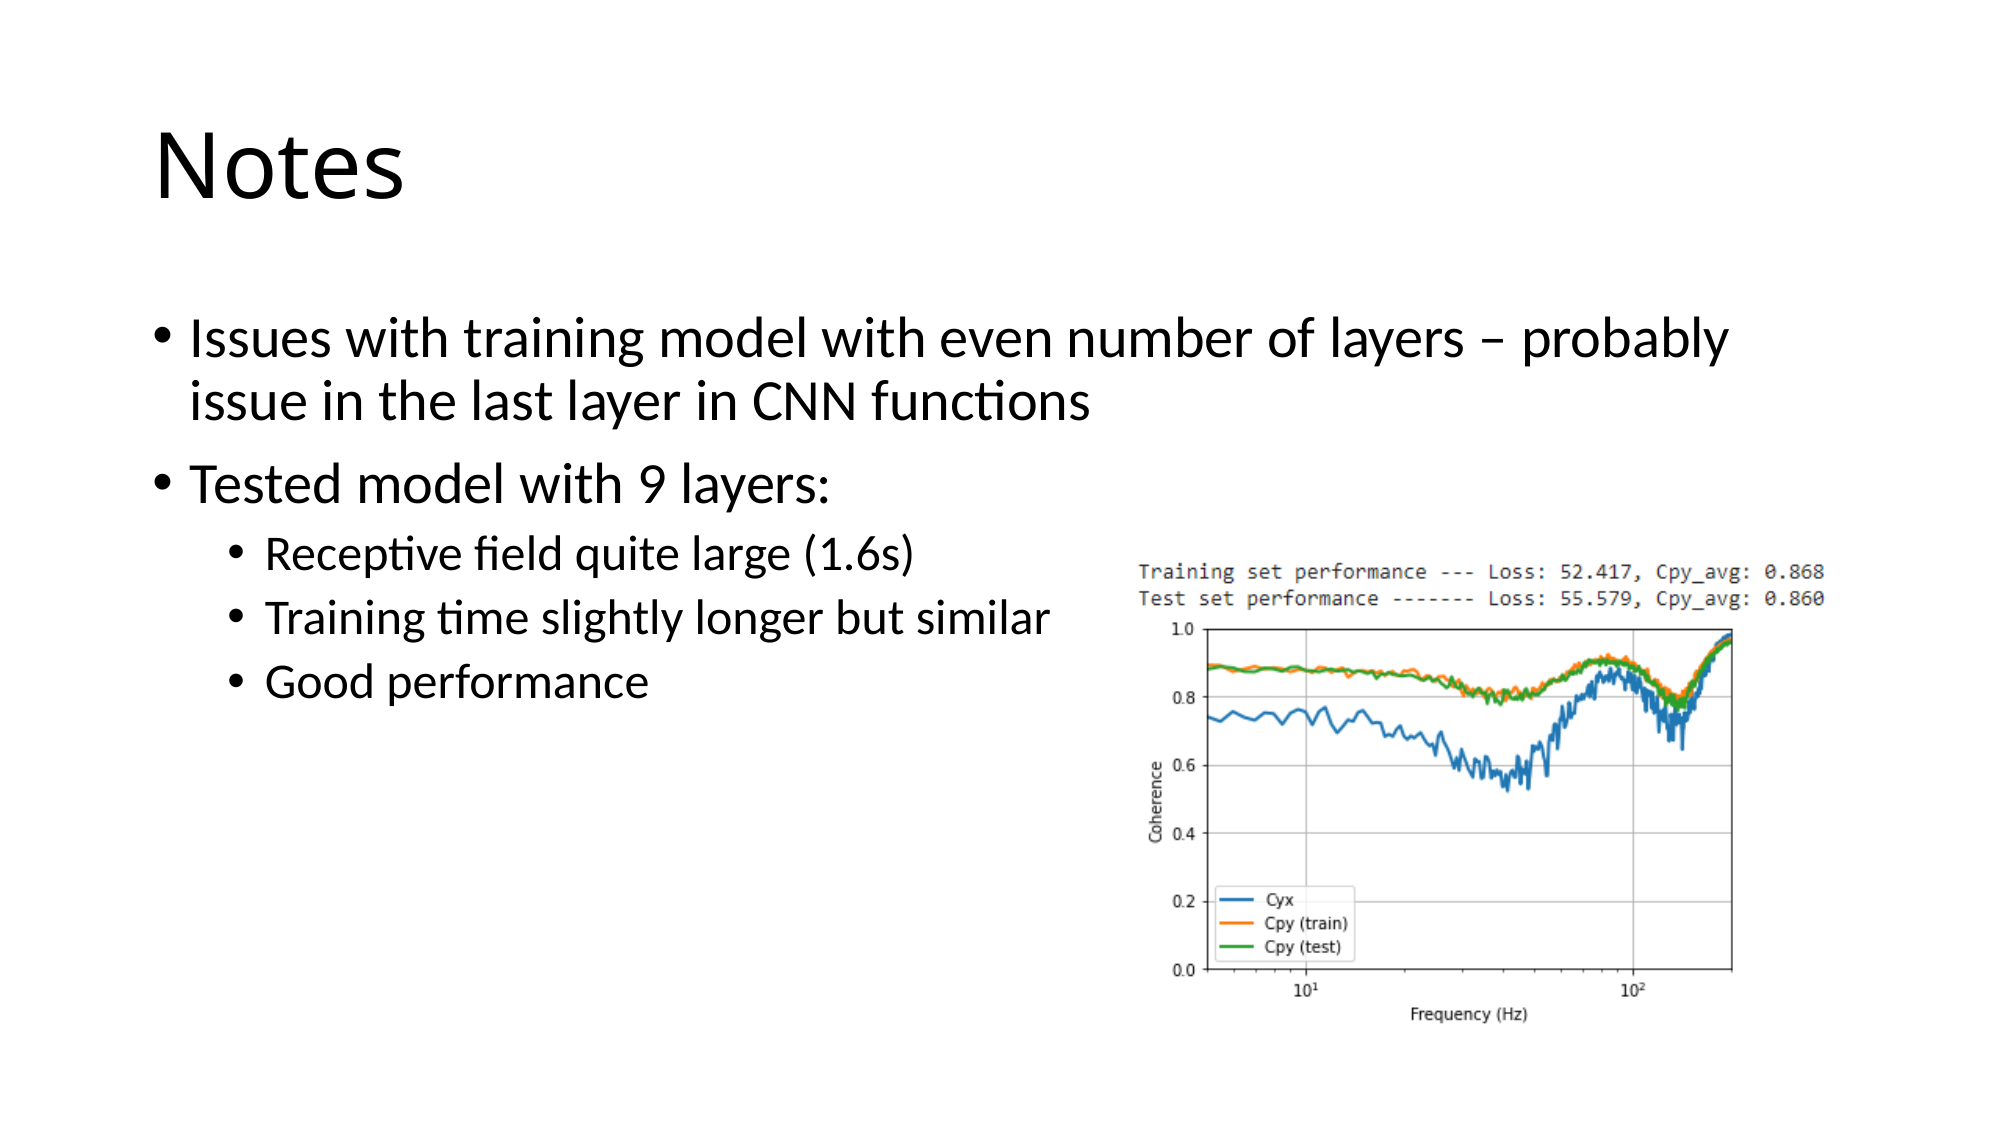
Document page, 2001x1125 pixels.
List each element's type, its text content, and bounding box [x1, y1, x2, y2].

list Issues with training model with even number of layers – probably issue in the last layer in CNN functions Tested model with 9 layers: Receptive field quite large (1.6s) Training time slightly longer but similar Good performance [137, 299, 1863, 1014]
picture [1132, 557, 1830, 1036]
title Notes [137, 59, 1863, 278]
